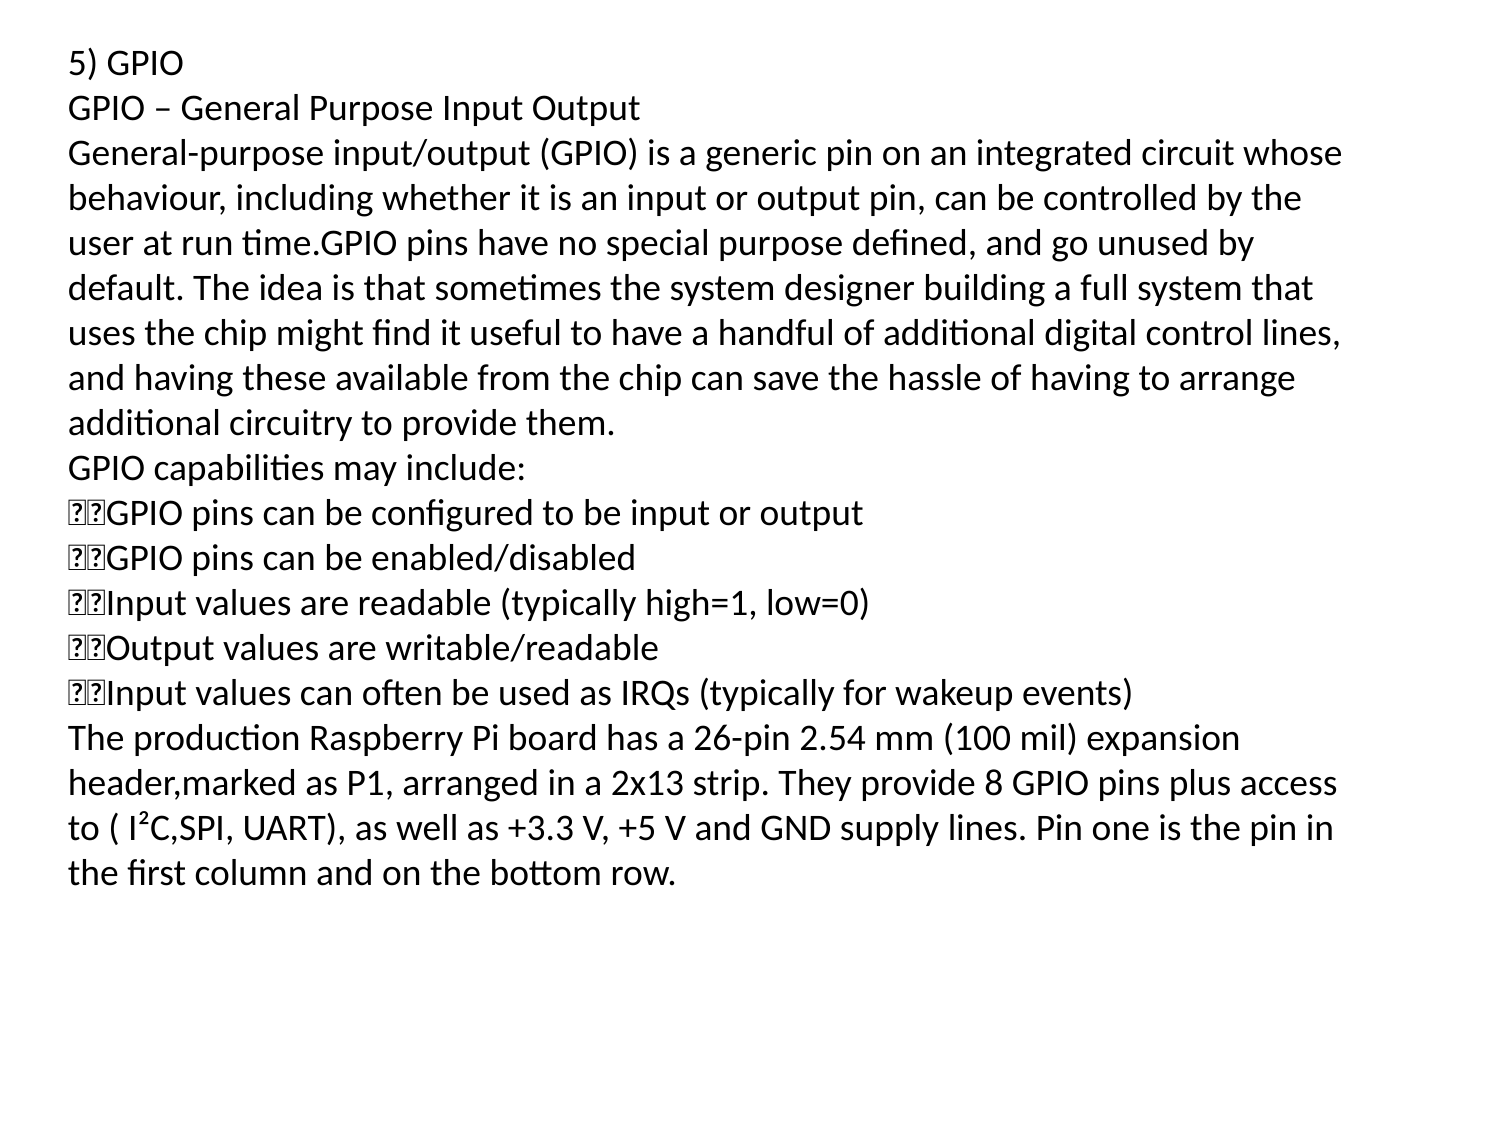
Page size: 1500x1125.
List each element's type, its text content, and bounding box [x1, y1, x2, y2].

text_box 5) GPIO GPIO – General Purpose Input Output General-purpose input/output (GPIO) is a generic pin on an integrated circuit whose behaviour, including whether it is an input or output pin, can be controlled by the user at run time.GPIO pins have no special purpose defined, and go unused by default. The idea is that sometimes the system designer building a full system that uses the chip might find it useful to have a handful of additional digital control lines, and having these available from the chip can save the hassle of having to arrange additional circuitry to provide them. GPIO capabilities may include: GPIO pins can be configured to be input or output GPIO pins can be enabled/disabled Input values are readable (typically high=1, low=0) Output values are writable/readable Input values can often be used as IRQs (typically for wakeup events) The production Raspberry Pi board has a 26-pin 2.54 mm (100 mil) expansion header,marked as P1, arranged in a 2x13 strip. They provide 8 GPIO pins plus access to ( I²C,SPI, UART), as well as +3.3 V, +5 V and GND supply lines. Pin one is the pin in the first column and on the bottom row. [53, 30, 1388, 901]
